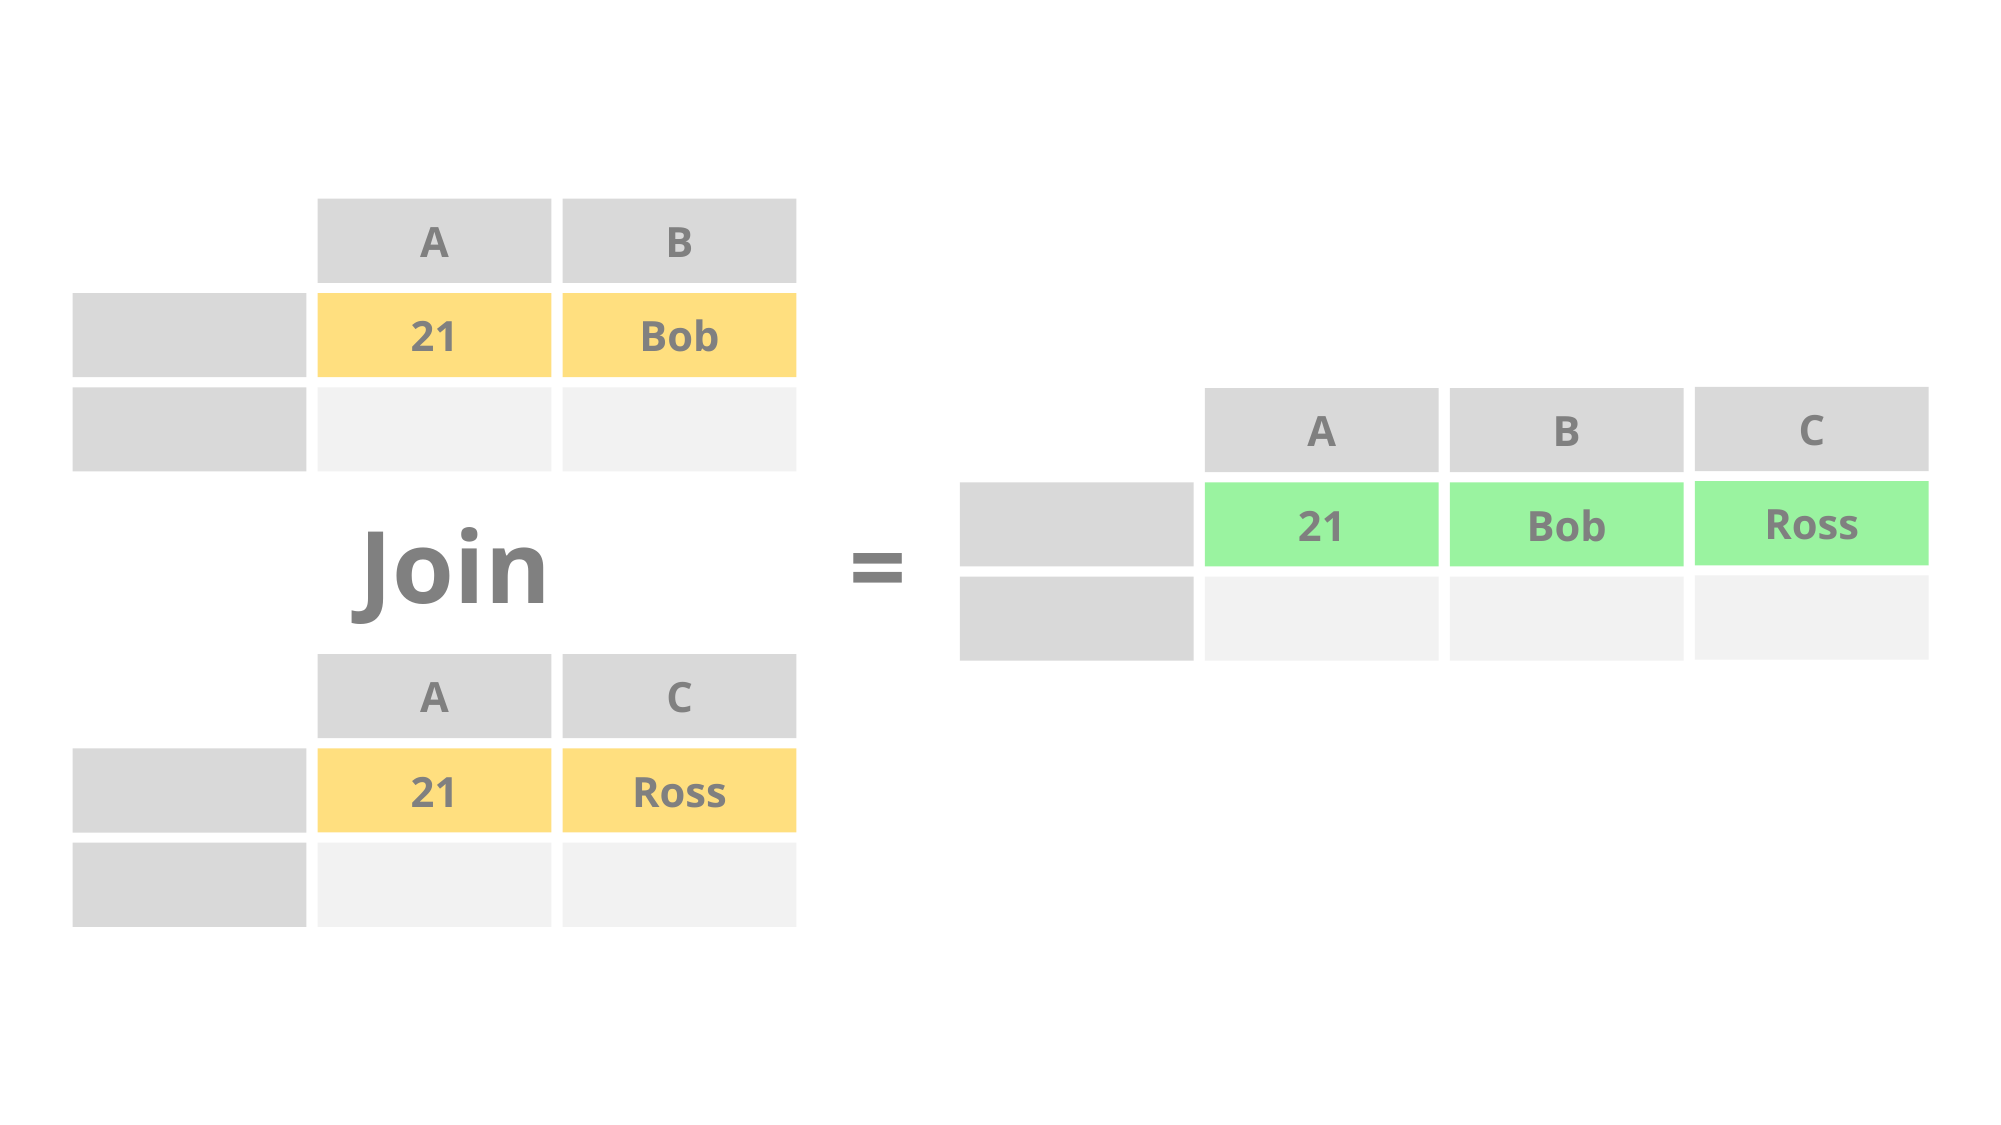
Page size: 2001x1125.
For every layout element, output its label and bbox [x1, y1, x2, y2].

text_box [72, 198, 1929, 927]
